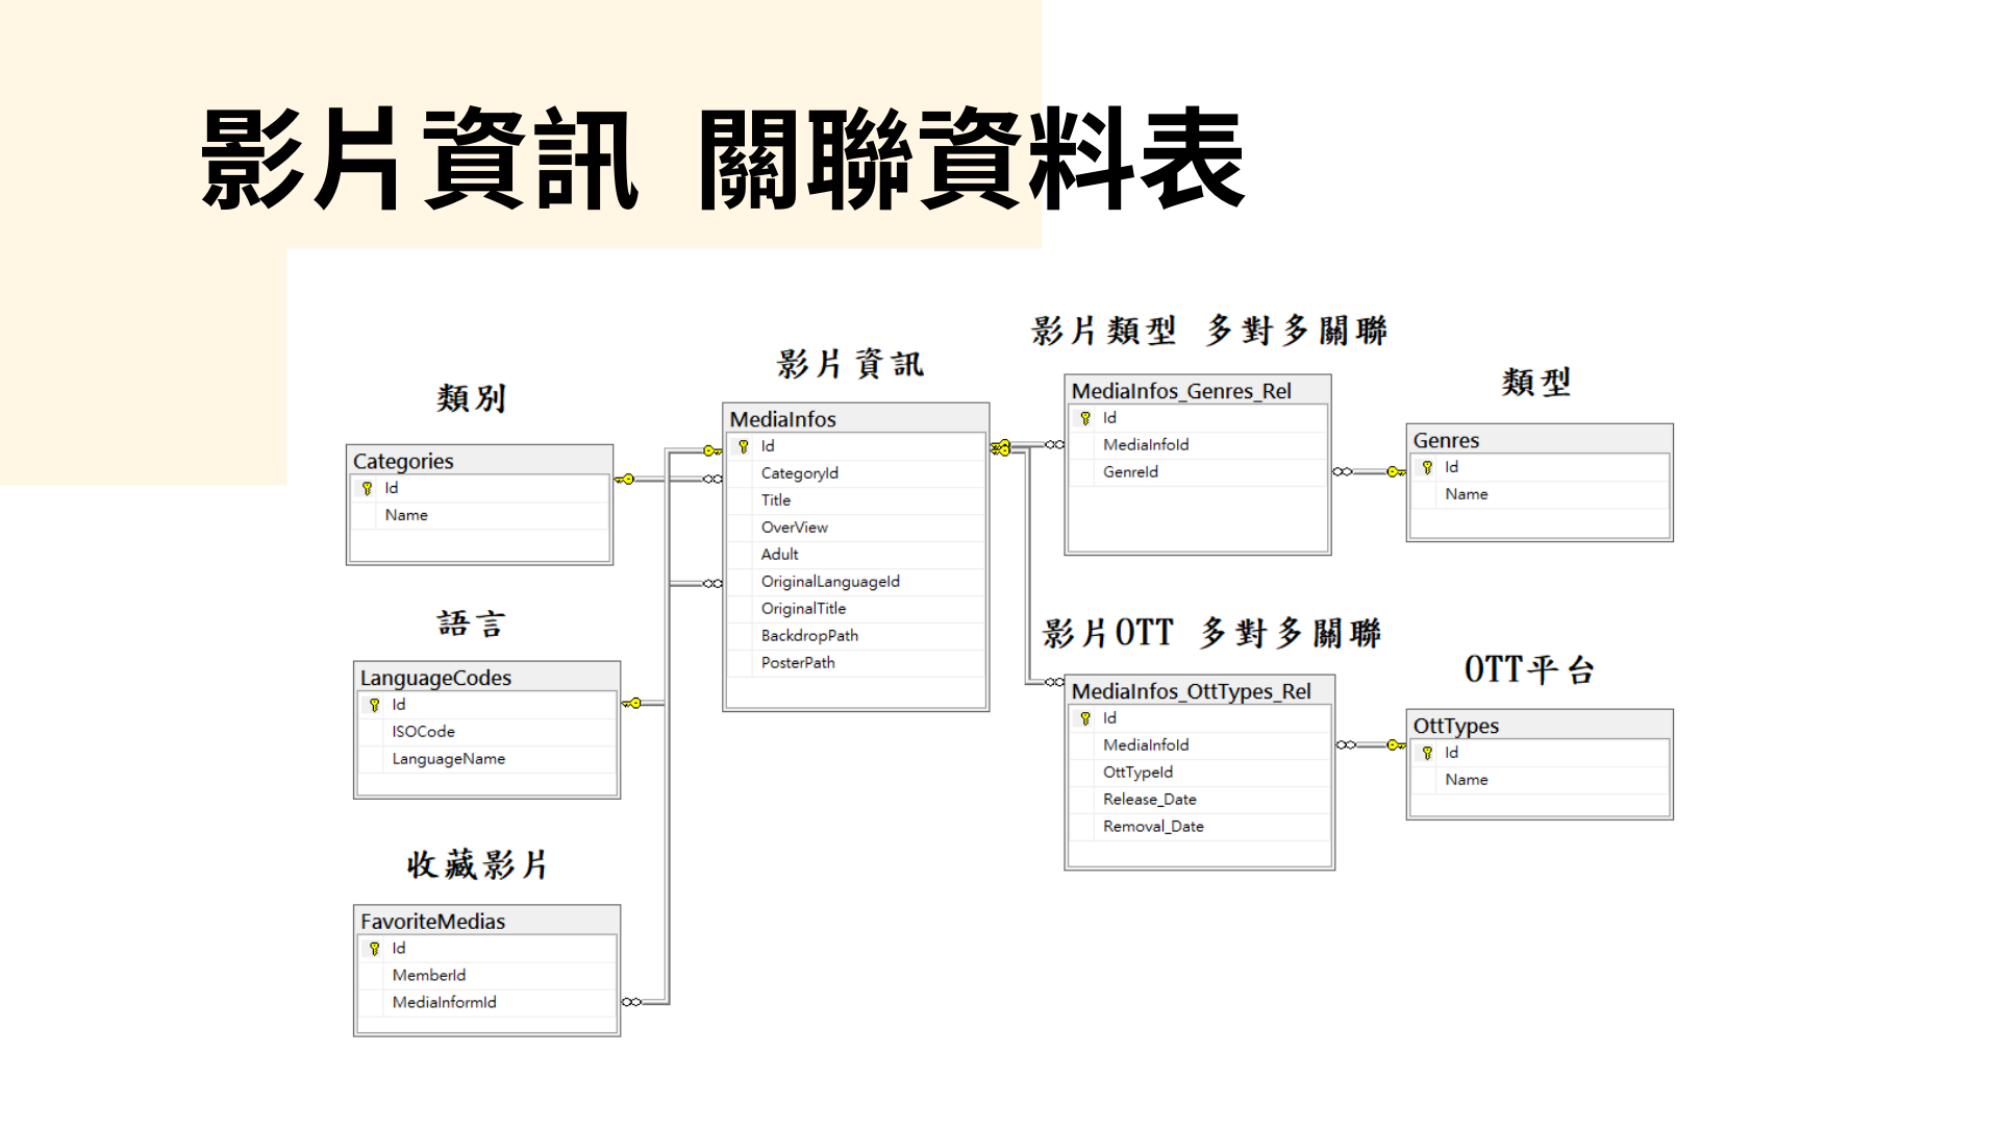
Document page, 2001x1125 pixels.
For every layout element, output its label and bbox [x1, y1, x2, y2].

list [0, 0, 2000, 1125]
